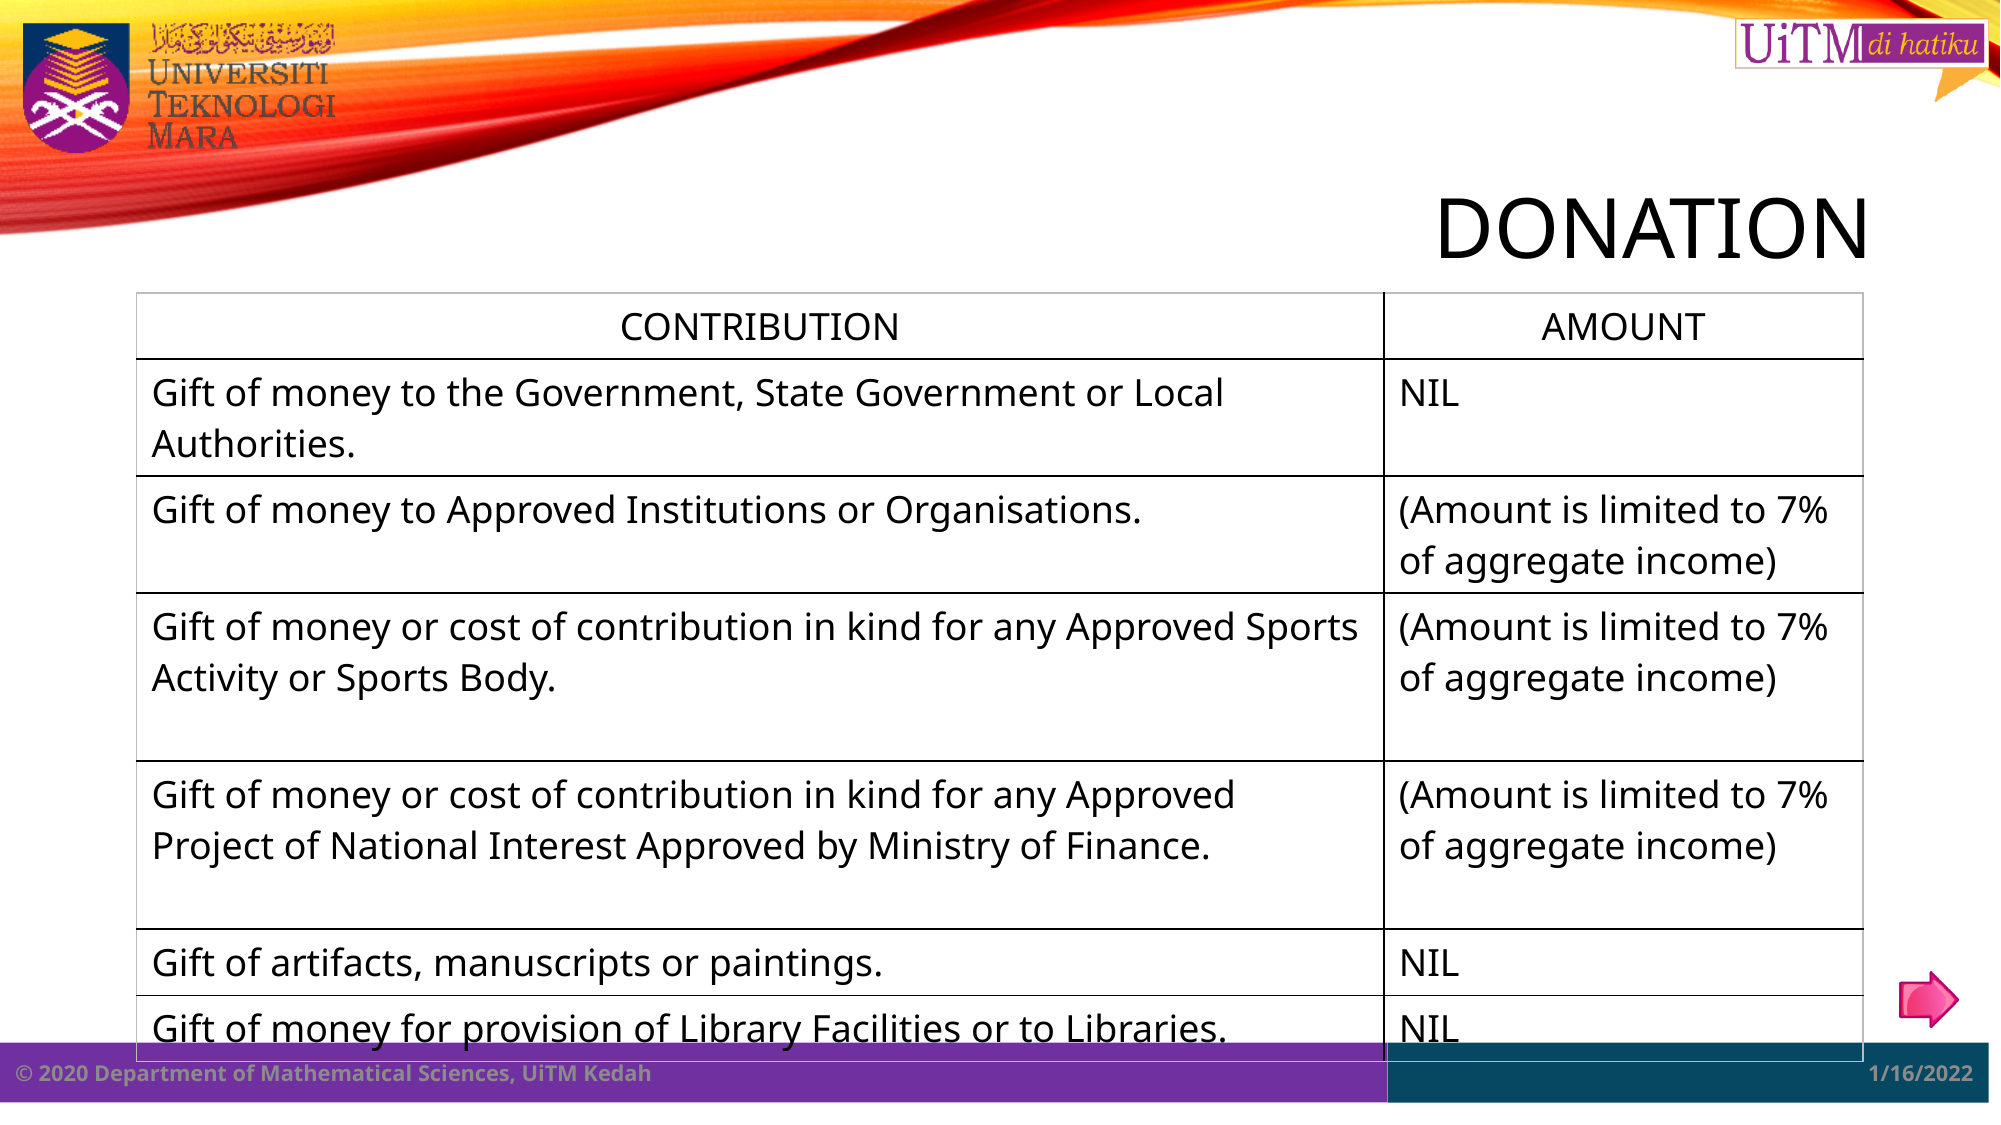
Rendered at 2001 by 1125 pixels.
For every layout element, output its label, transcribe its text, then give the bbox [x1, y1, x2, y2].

table_cell Gift of artifacts, manuscripts or paintings. [137, 930, 1383, 995]
table_cell Gift of money for provision of Library Facilities or to Libraries. [137, 996, 1383, 1061]
table_cell NIL [1385, 360, 1862, 475]
table_cell Gift of money to the Government, State Government or Local Authorities. [137, 360, 1383, 475]
table_cell Gift of money or cost of contribution in kind for any Approved Project of National Interest Approved by Ministry of Finance. [137, 762, 1383, 928]
table_cell (Amount is limited to 7% of aggregate income) [1385, 762, 1862, 928]
picture [1899, 971, 1960, 1028]
table_cell (Amount is limited to 7% of aggregate income) [1385, 594, 1862, 760]
table_cell NIL [1385, 996, 1862, 1061]
table_header AMOUNT [1385, 294, 1862, 358]
title Donation [474, 125, 1888, 338]
table_cell (Amount is limited to 7% of aggregate income) [1385, 477, 1862, 592]
picture [0, 0, 2000, 237]
table_cell NIL [1385, 930, 1862, 995]
table_header CONTRIBUTION [137, 294, 1383, 358]
table_cell Gift of money to Approved Institutions or Organisations. [137, 477, 1383, 592]
table_cell Gift of money or cost of contribution in kind for any Approved Sports Activity or Sports Body. [137, 594, 1383, 760]
